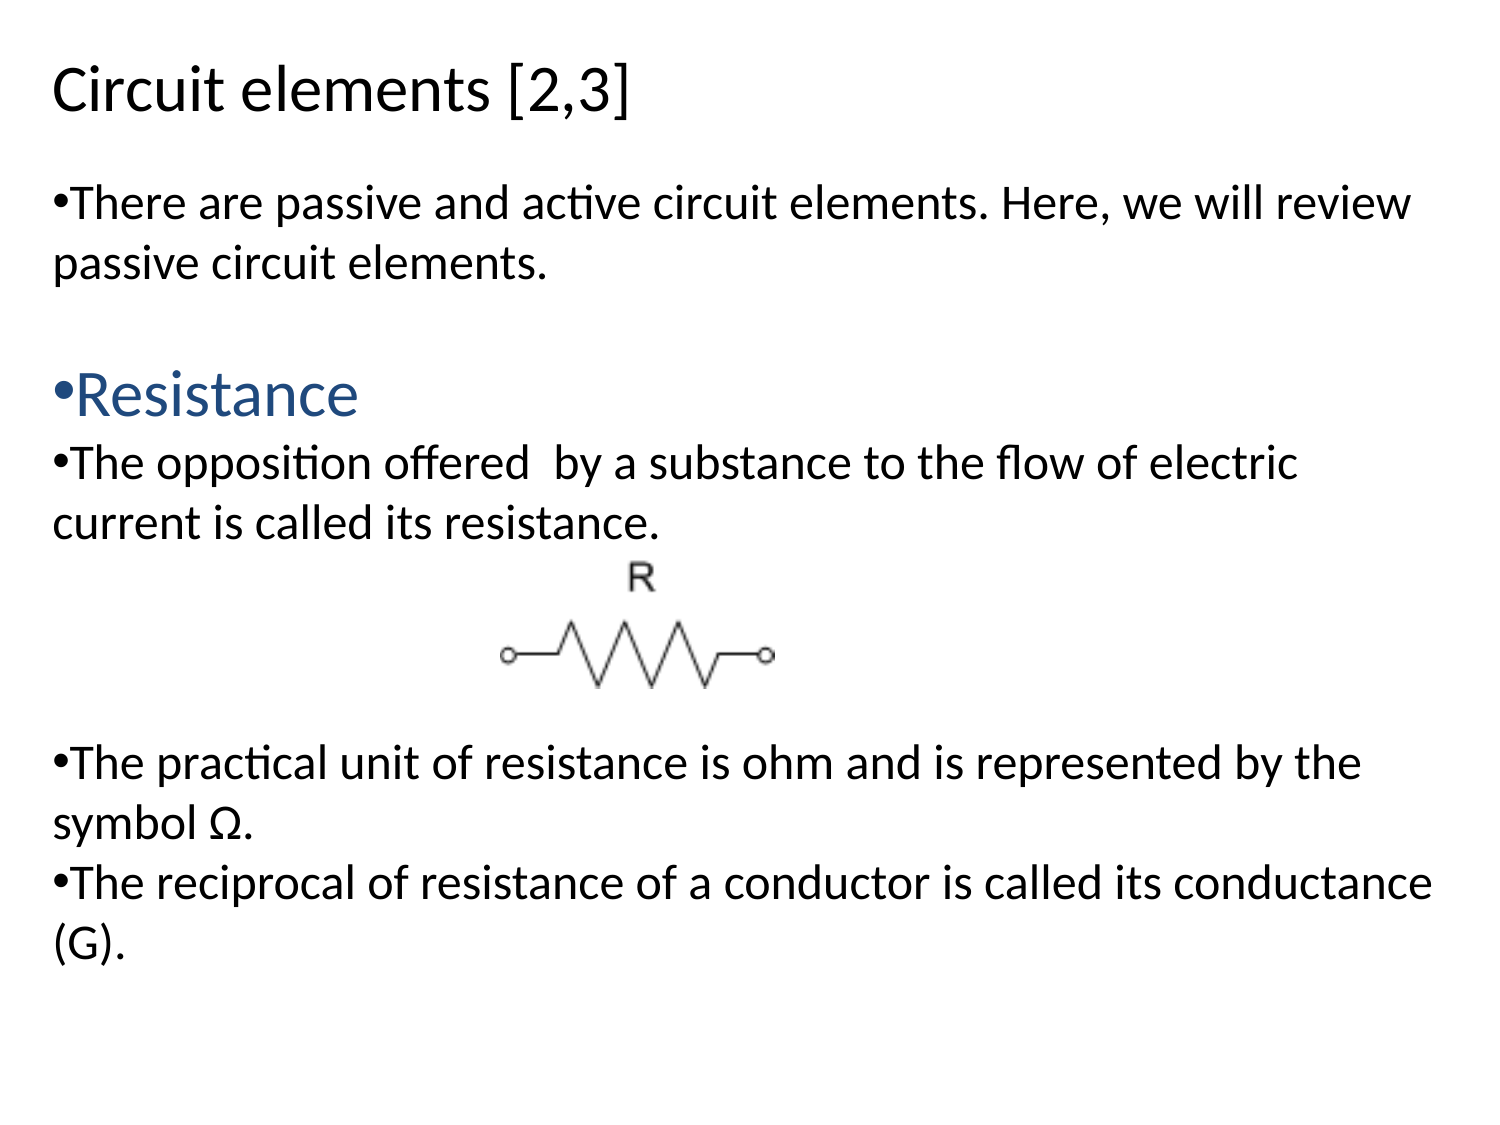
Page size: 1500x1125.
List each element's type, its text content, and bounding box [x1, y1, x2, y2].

picture [499, 549, 776, 689]
text_box Circuit elements [2,3] There are passive and active circuit elements. Here, we will review passive circuit elements. Resistance The opposition offered by a substance to the flow of electric current is called its resistance. The practical unit of resistance is ohm and is represented by the symbol Ω. The reciprocal of resistance of a conductor is called its conductance (G). [37, 37, 1450, 1038]
